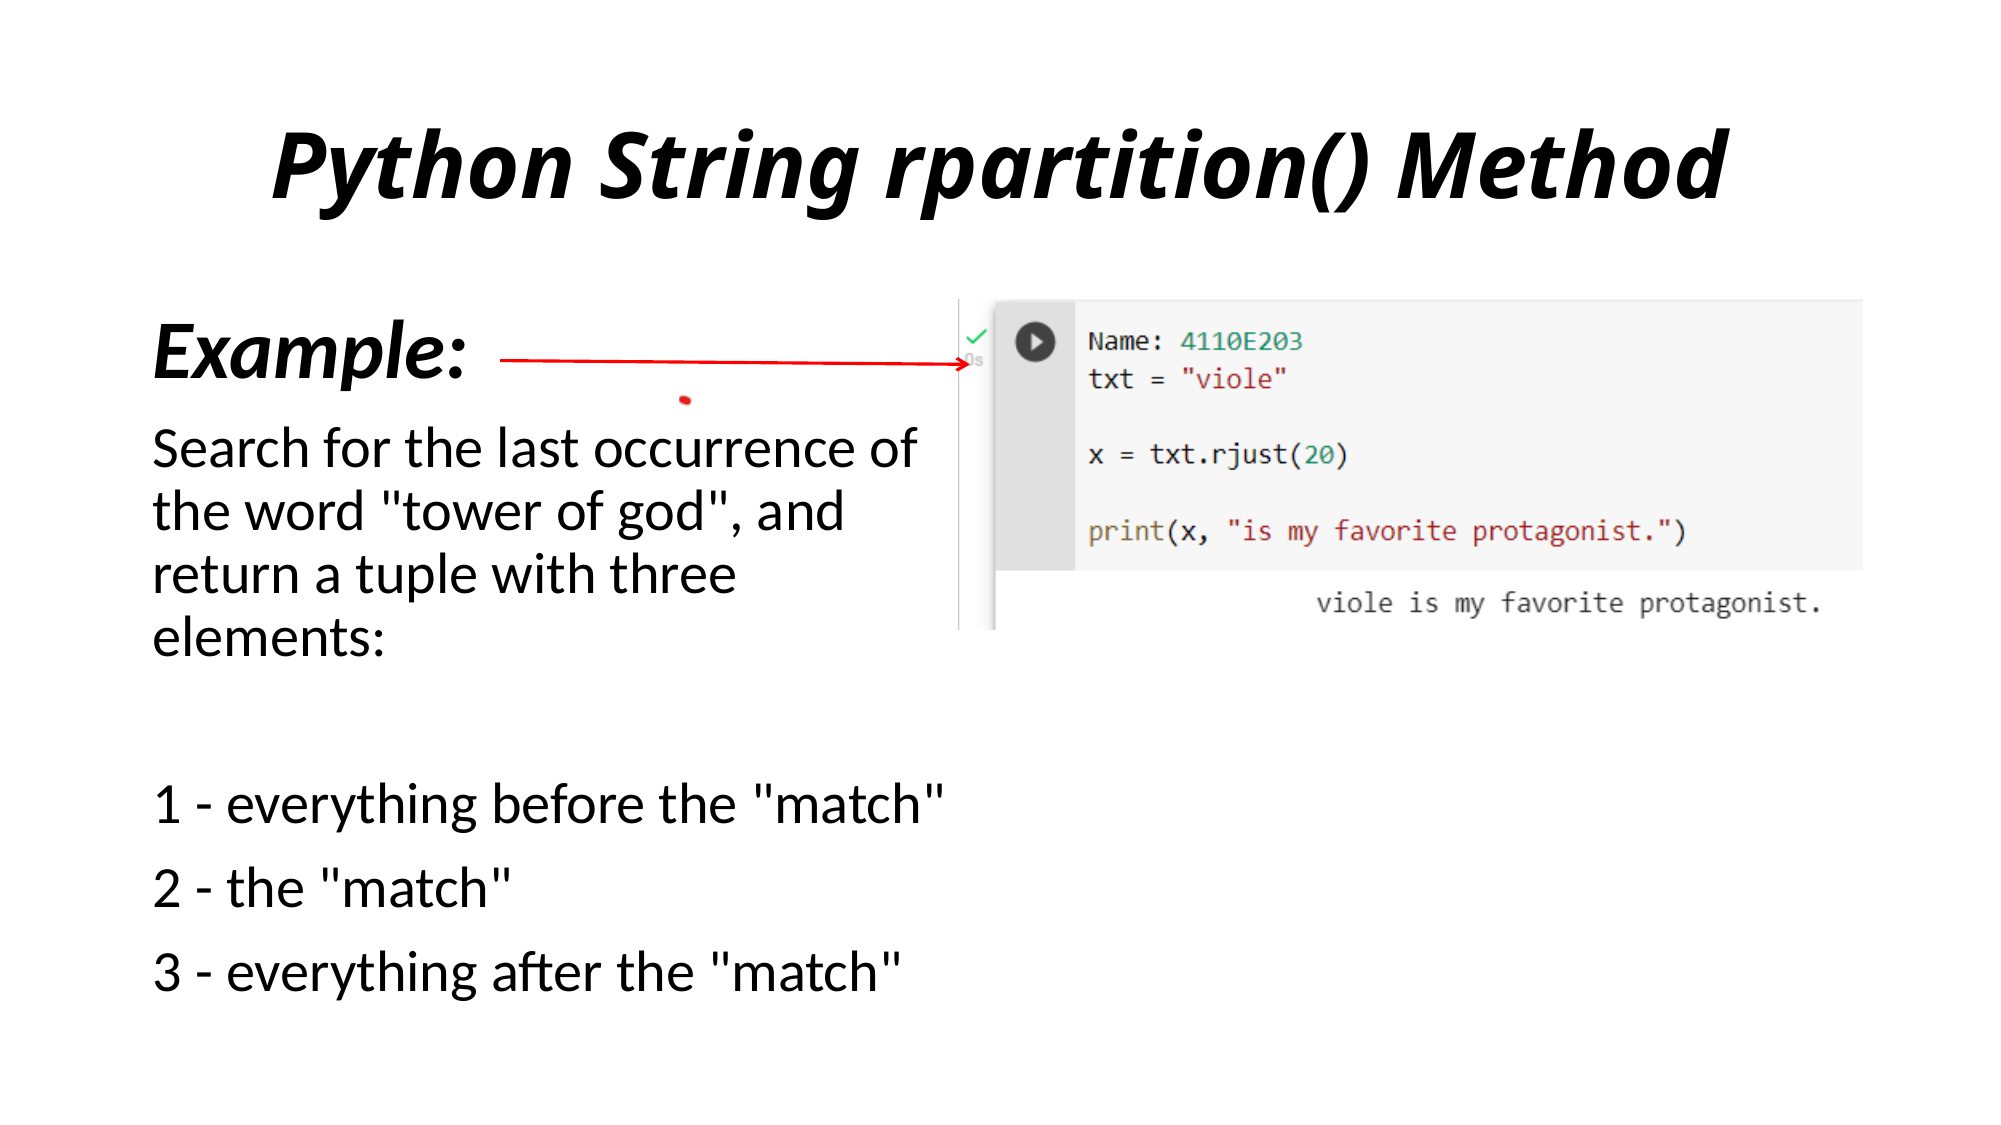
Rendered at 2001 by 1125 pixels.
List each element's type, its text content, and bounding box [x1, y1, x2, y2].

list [678, 299, 1863, 630]
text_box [500, 360, 970, 365]
list Example: Search for the last occurrence of the word "tower of god", and return a tuple with three elements: 1 - everything before the "match" 2 - the "match" 3 - everything after the "match" [137, 299, 988, 1014]
title Python String rpartition() Method [137, 59, 1863, 278]
